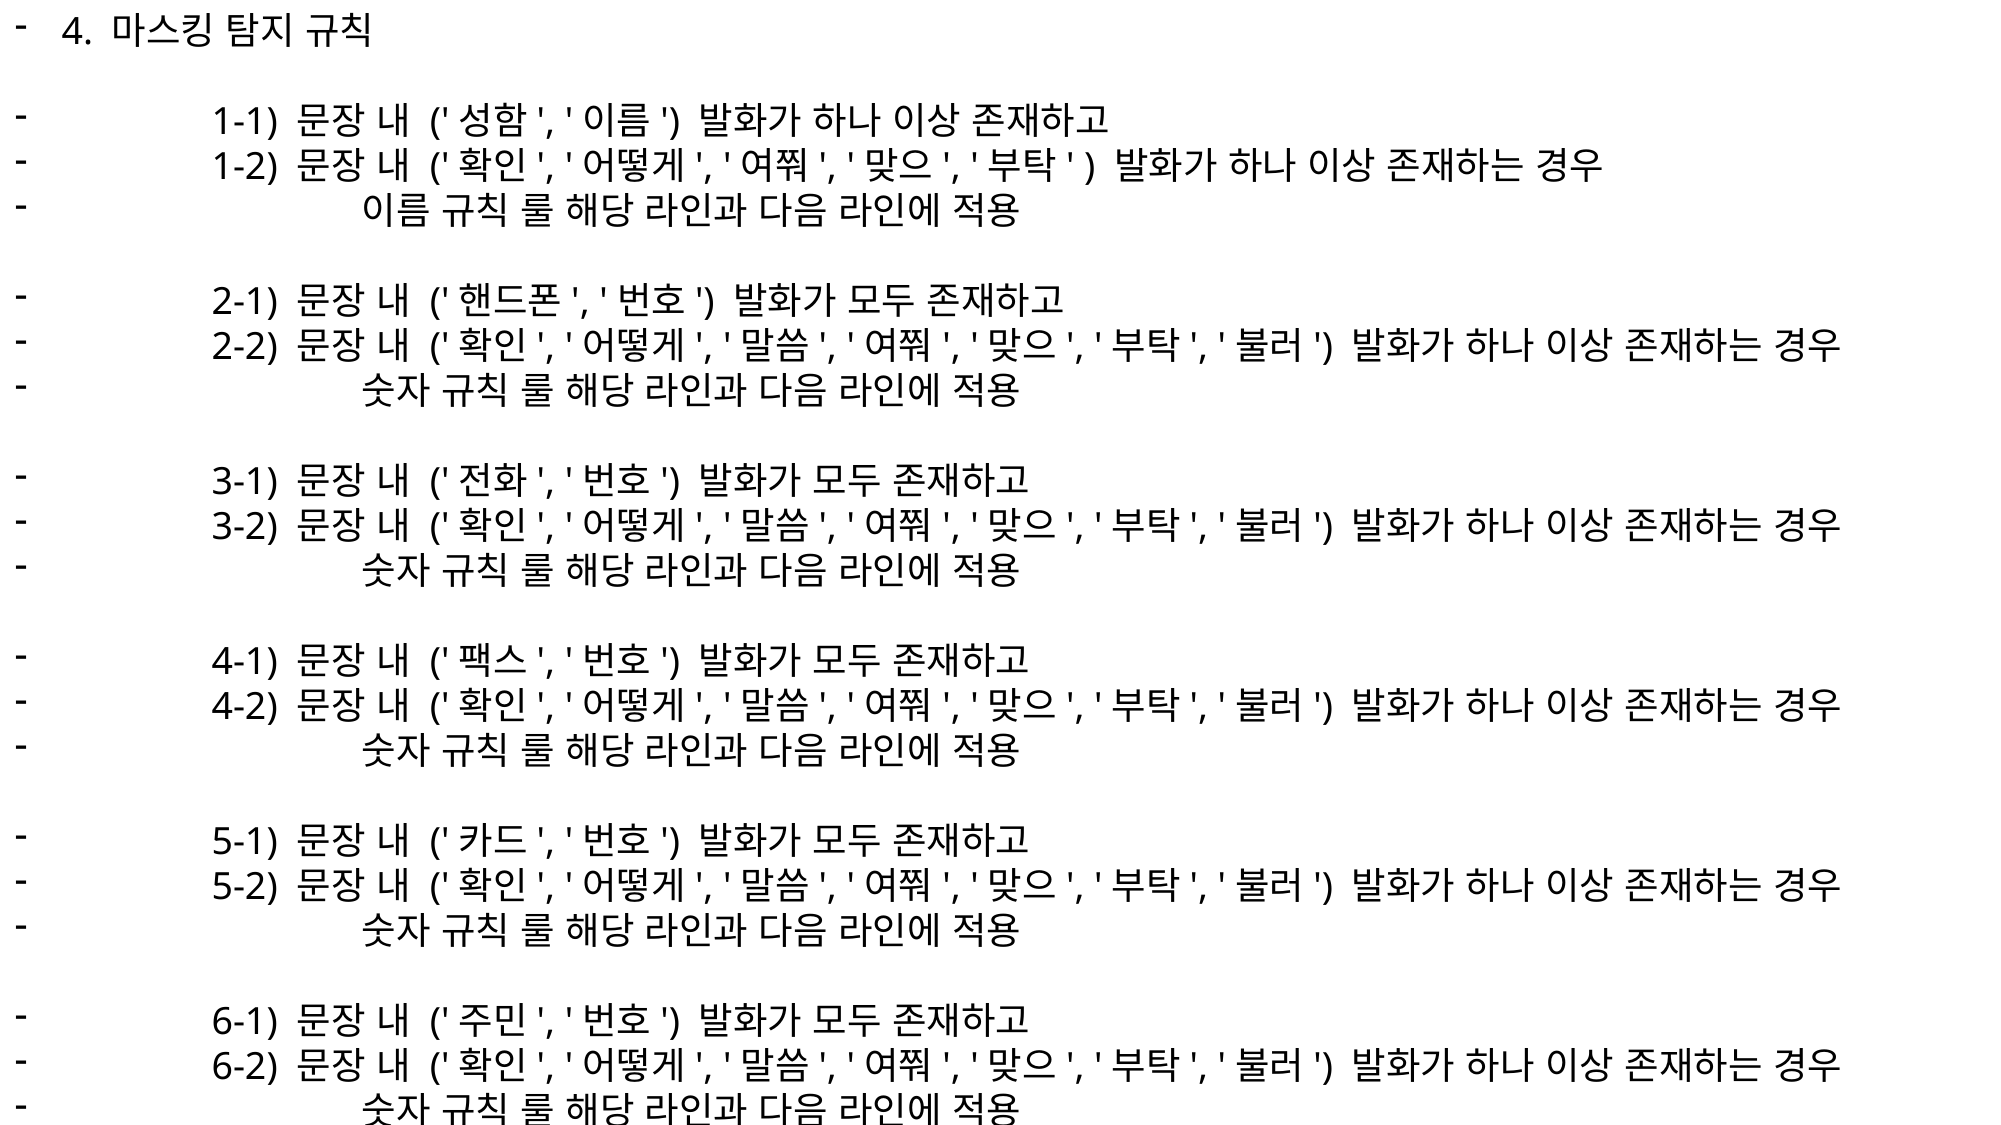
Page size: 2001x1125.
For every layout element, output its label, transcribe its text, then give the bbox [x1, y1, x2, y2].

text_box 4. 마스킹 탐지 규칙 1-1) 문장 내 ('성함', '이름') 발화가 하나 이상 존재하고 1-2) 문장 내 ('확인', '어떻게', '여쭤', '맞으', '부탁' ) 발화가 하나 이상 존재하는 경우 이름 규칙 룰 해당 라인과 다음 라인에 적용 2-1) 문장 내 ('핸드폰', '번호') 발화가 모두 존재하고 2-2) 문장 내 ('확인', '어떻게', '말씀', '여쭤', '맞으', '부탁', '불러') 발화가 하나 이상 존재하는 경우 숫자 규칙 룰 해당 라인과 다음 라인에 적용 3-1) 문장 내 ('전화', '번호') 발화가 모두 존재하고 3-2) 문장 내 ('확인', '어떻게', '말씀', '여쭤', '맞으', '부탁', '불러') 발화가 하나 이상 존재하는 경우 숫자 규칙 룰 해당 라인과 다음 라인에 적용 4-1) 문장 내 ('팩스', '번호') 발화가 모두 존재하고 4-2) 문장 내 ('확인', '어떻게', '말씀', '여쭤', '맞으', '부탁', '불러') 발화가 하나 이상 존재하는 경우 숫자 규칙 룰 해당 라인과 다음 라인에 적용 5-1) 문장 내 ('카드', '번호') 발화가 모두 존재하고 5-2) 문장 내 ('확인', '어떻게', '말씀', '여쭤', '맞으', '부탁', '불러') 발화가 하나 이상 존재하는 경우 숫자 규칙 룰 해당 라인과 다음 라인에 적용 6-1) 문장 내 ('주민', '번호') 발화가 모두 존재하고 6-2) 문장 내 ('확인', '어떻게', '말씀', '여쭤', '맞으', '부탁', '불러') 발화가 하나 이상 존재하는 경우 숫자 규칙 룰 해당 라인과 다음 라인에 적용 7-1) 문장 내 ('주민', '번호', '앞자리') 발화가 모두 존재하는 경우 생일 규칙 룰 해당 라인과 다음 라인에 적용 8-1) 문장 내 ('주민', '번호') 발화가 모두 존재하고 8-2) 문장 내 ('확인', '어떻게', '말씀', '여쭤', '맞으', '부탁', '불러') 발화가 하나 이상 존재하는 경우 숫자 규칙 룰 해당 라인과 다음 라인에 적용 9-1) 문장 내 ('면허', '번호') 발화가 모두 존재하고 9-2) 문장 내 ('확인', '어떻게', '말씀', '여쭤', '맞으', '부탁', '불러') 발화가 하나 이상 존재하는 경우 숫자 규칙 룰 해당 라인과 다음 라인에 적용 10-1) 문장 내 ('외국인', '등록', '번호') 발화가 모두 존재하고 10-2) 문장 내 ('확인', '어떻게', '말씀', '여쭤', '맞으', '부탁', '불러') 발화가 하나 이상 존재하는 경우 숫자 규칙 룰 해당 라인과 다음 라인에 적용 11-1) 문장 내 ('계좌', '번호') 발화가 모두 존재하고 11-2) 문장 내 ('확인', '어떻게', '말씀', '여쭤', '맞으', '부탁', '불러') 발화가 하나 이상 존재하는 경우 숫자 규칙 룰 해당 라인과 다음 라인에 적용 12-1) 문장 내 ('신한', '농협', '우리', '하나', '기업', '국민', '외환', '씨티', '수협', '대구', '부산', '광주', '제주', '전북', '경남', '케이', '카카오') 발화가 하나 이상 존재하고 12-2) 문장 내 ('은행', '뱅크') 발화가 하나 이상 존재하는 경우 숫자 규칙 룰 해당 라인과 다음 라인에 적용 13-1) 문장 내 ('주소') 발화가 존재하고 13-2) 문장 내 ('확인', '어떻게', '말씀', '여쭤', '맞으', '부탁', '불러') 발화가 하나 이상 존재하는 경우 주소 룰 해당 라인과 다음 라인에 적용 14-1) 문장 내 ('서울', '경기', '부산', '광주', '대구', '울산', '대전', '충청', '충북', '충남', '경상', '경북', '경남', '제주') 발화가 하나 이상 존재하는 경우 주소 룰 해당 라인과 다음 라인에 적용 15-1) 문장 내 ('생년월일') 발화가 존재하고 15-2) 문장 내 ('확인', '어떻게', '말씀', '여쭤', '맞으', '부탁', '불러', '구요') 발화가 하나 이상 존재하는 경우 생일 룰 해당 라인과 다음 라인에 적용 16-1) 해당 라인에 아무런 마스킹 룰이 없는 경우 기타 룰 해당 라인에 적용 [0, 0, 2000, 1125]
